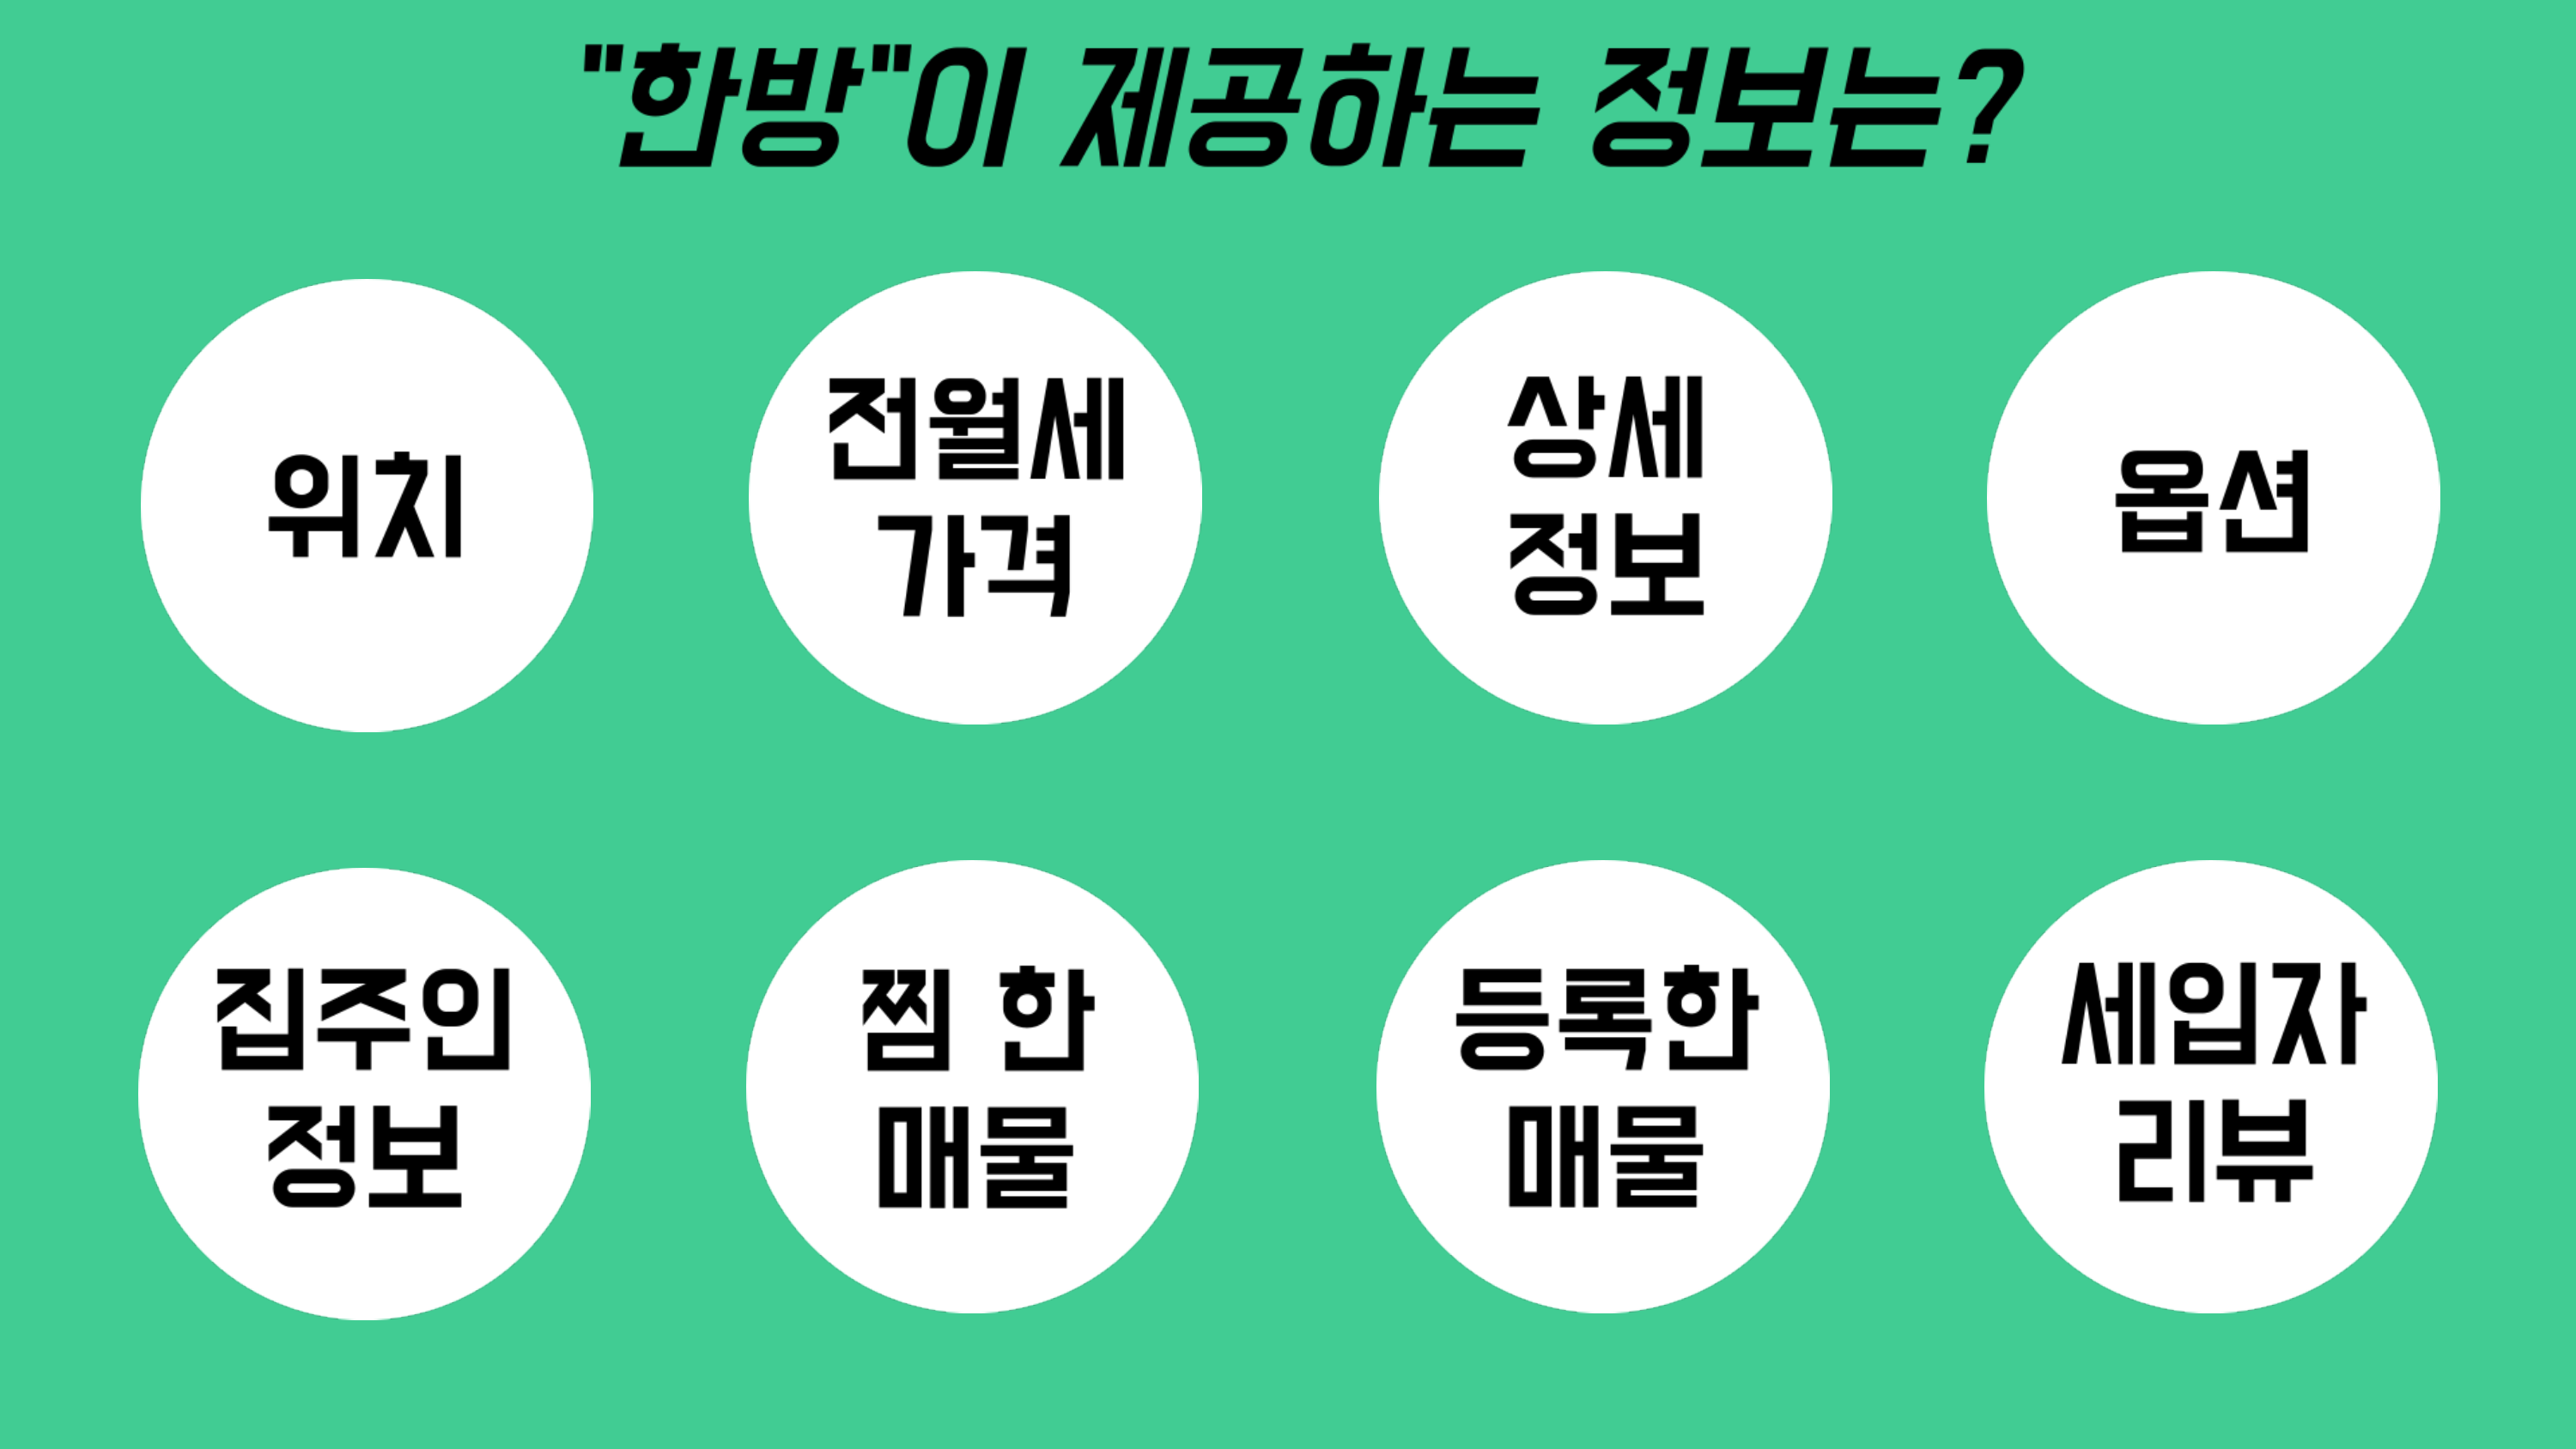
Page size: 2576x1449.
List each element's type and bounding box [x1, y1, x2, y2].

picture [164, 425, 519, 619]
text_box [140, 279, 594, 732]
picture [483, 12, 2075, 239]
picture [2011, 420, 2366, 614]
picture [1403, 937, 1809, 1284]
picture [773, 347, 1180, 694]
picture [161, 938, 568, 1285]
text_box [749, 271, 1202, 724]
picture [1403, 346, 1758, 692]
picture [772, 939, 1145, 1286]
text_box [1376, 860, 1830, 1313]
picture [2011, 932, 2417, 1279]
text_box [1987, 271, 2440, 724]
text_box [1379, 271, 1832, 724]
text_box [745, 860, 1200, 1313]
text_box [137, 868, 591, 1321]
text_box [1984, 860, 2438, 1313]
